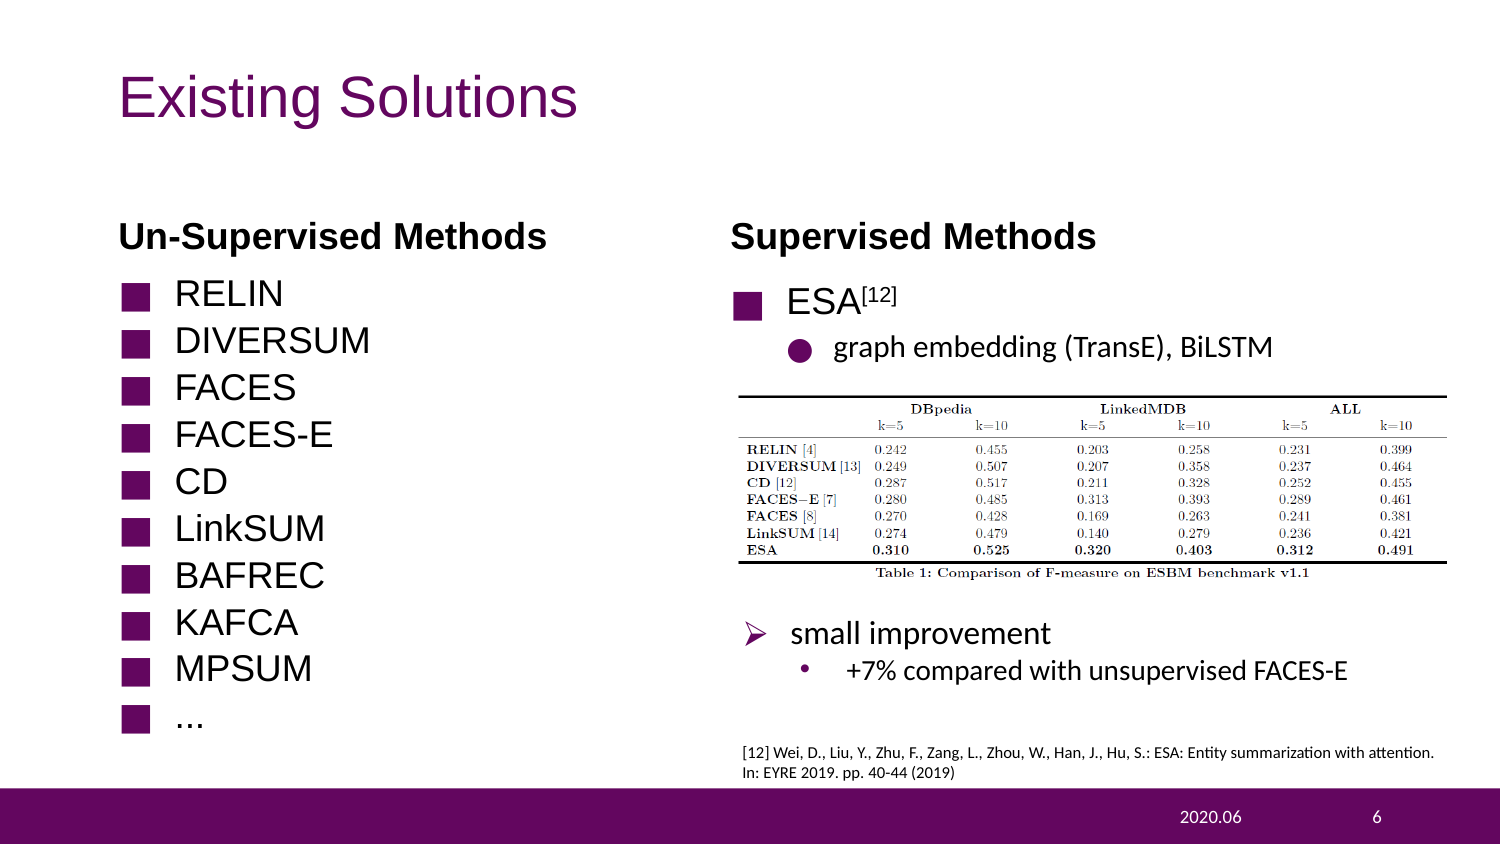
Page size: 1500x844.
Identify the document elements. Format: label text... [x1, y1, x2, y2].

list Supervised Methods [715, 164, 1354, 266]
text_box small improvement +7% compared with unsupervised FACES-E [728, 603, 1464, 697]
slide_number 6 [1313, 794, 1397, 839]
text_box [12] Wei, D., Liu, Y., Zhu, F., Zang, L., Zhou, W., Han, J., Hu, S.: ESA: Entity summarization with attention. In: EYRE 2019. pp. 40-44 (2019) [727, 734, 1453, 791]
picture [735, 390, 1449, 582]
list RELIN DIVERSUM FACES FACES-E CD LinkSUM BAFREC KAFCA MPSUM ... [103, 274, 715, 758]
list Un-Supervised Methods [103, 164, 715, 266]
title Existing Solutions [103, 58, 1398, 140]
slide_number 2020.06 [1107, 794, 1313, 839]
list ESA[12] graph embedding (TransE), BiLSTM [715, 274, 1353, 758]
